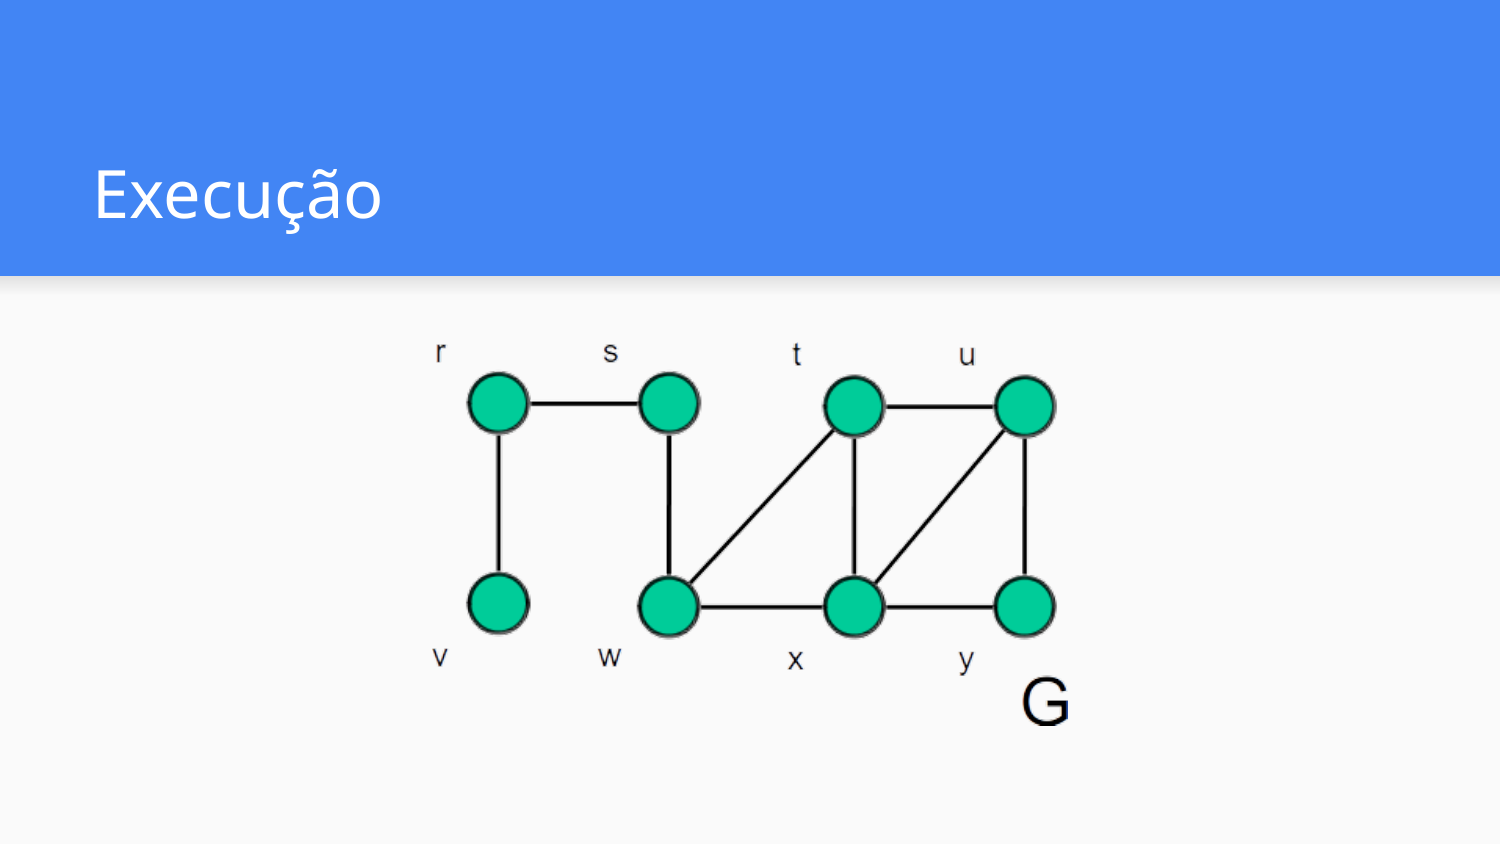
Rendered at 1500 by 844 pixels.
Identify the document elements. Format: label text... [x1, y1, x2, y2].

title Execução [77, 121, 1427, 248]
picture [432, 342, 1068, 726]
